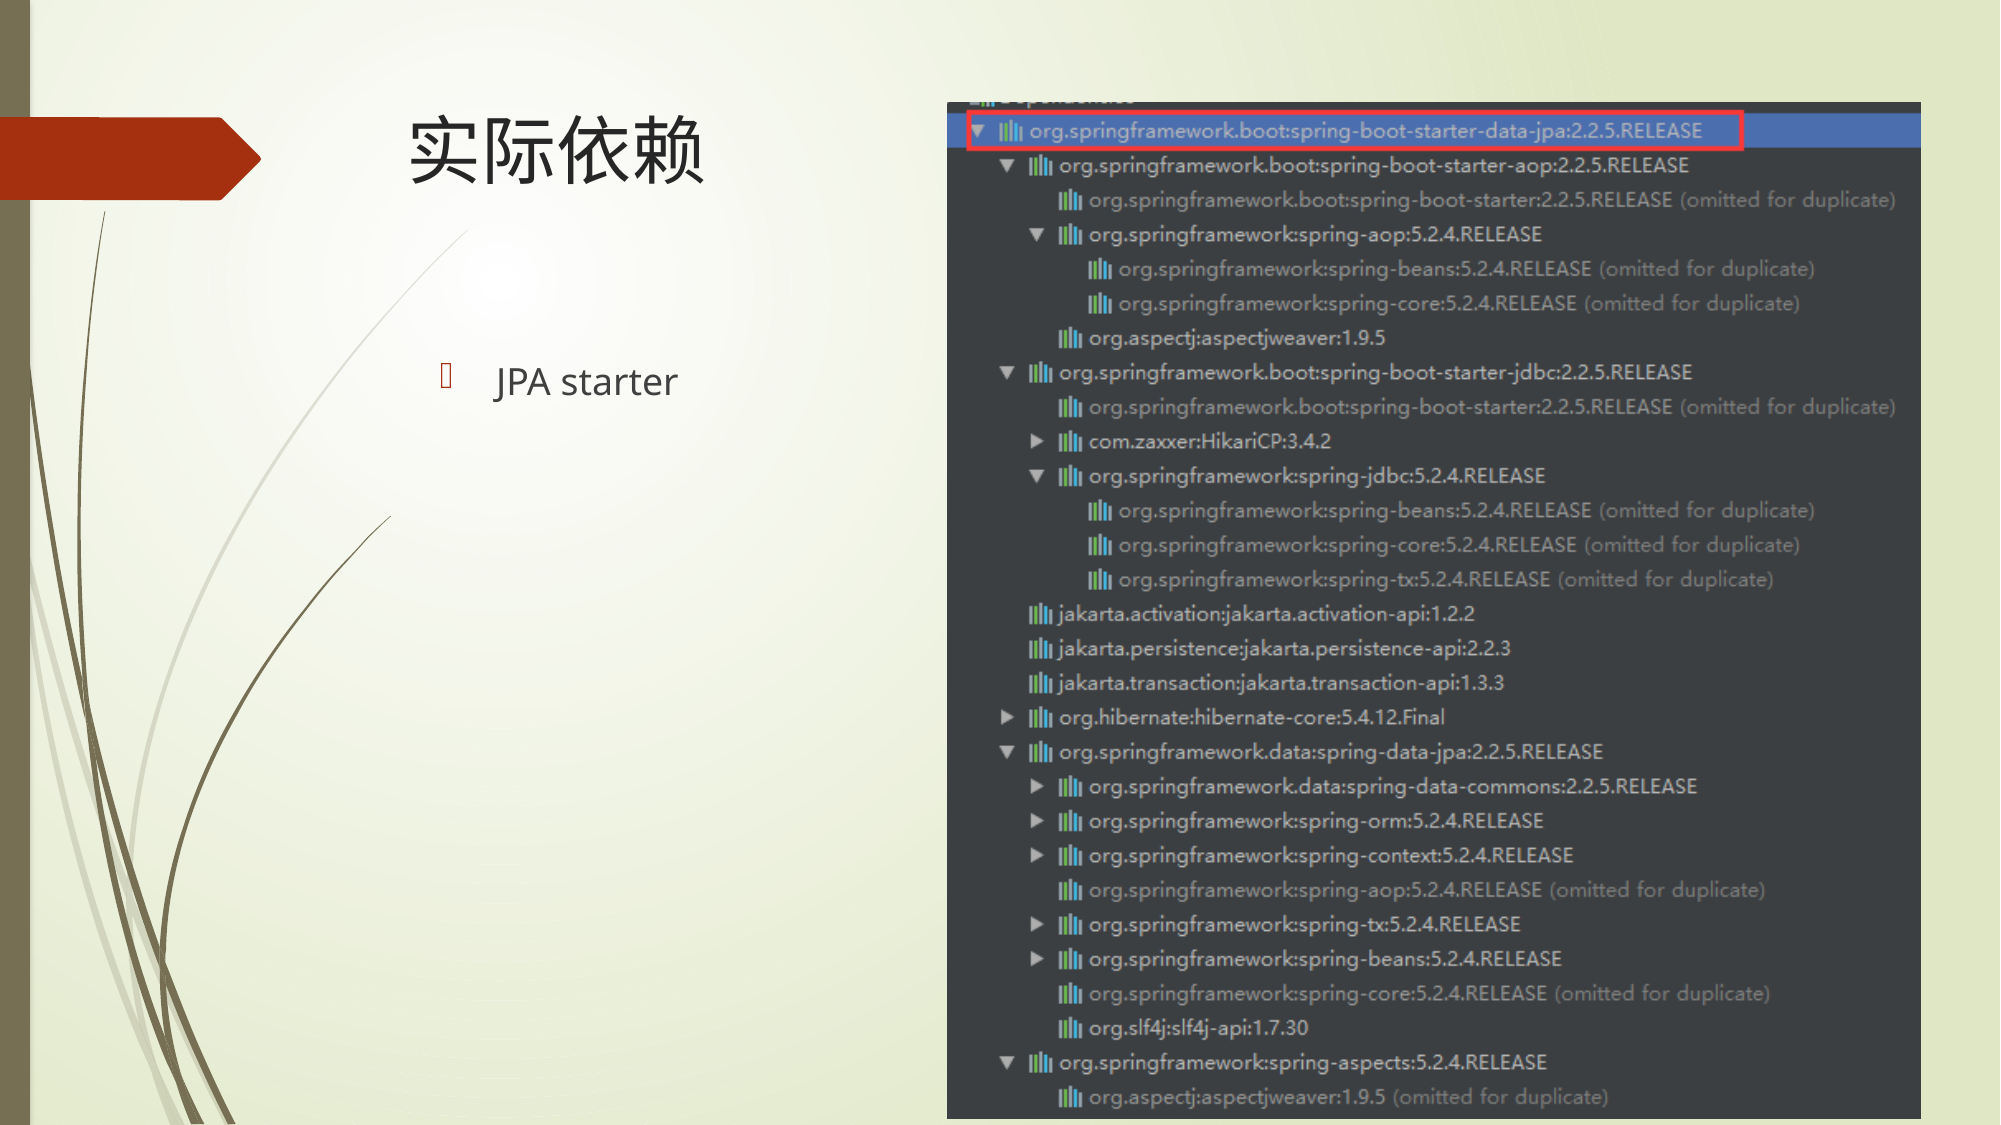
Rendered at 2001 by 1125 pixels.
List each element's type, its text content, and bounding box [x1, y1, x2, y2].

title 实际依赖 [391, 95, 1854, 306]
list JPA starter [424, 350, 942, 970]
picture [947, 102, 1921, 1119]
